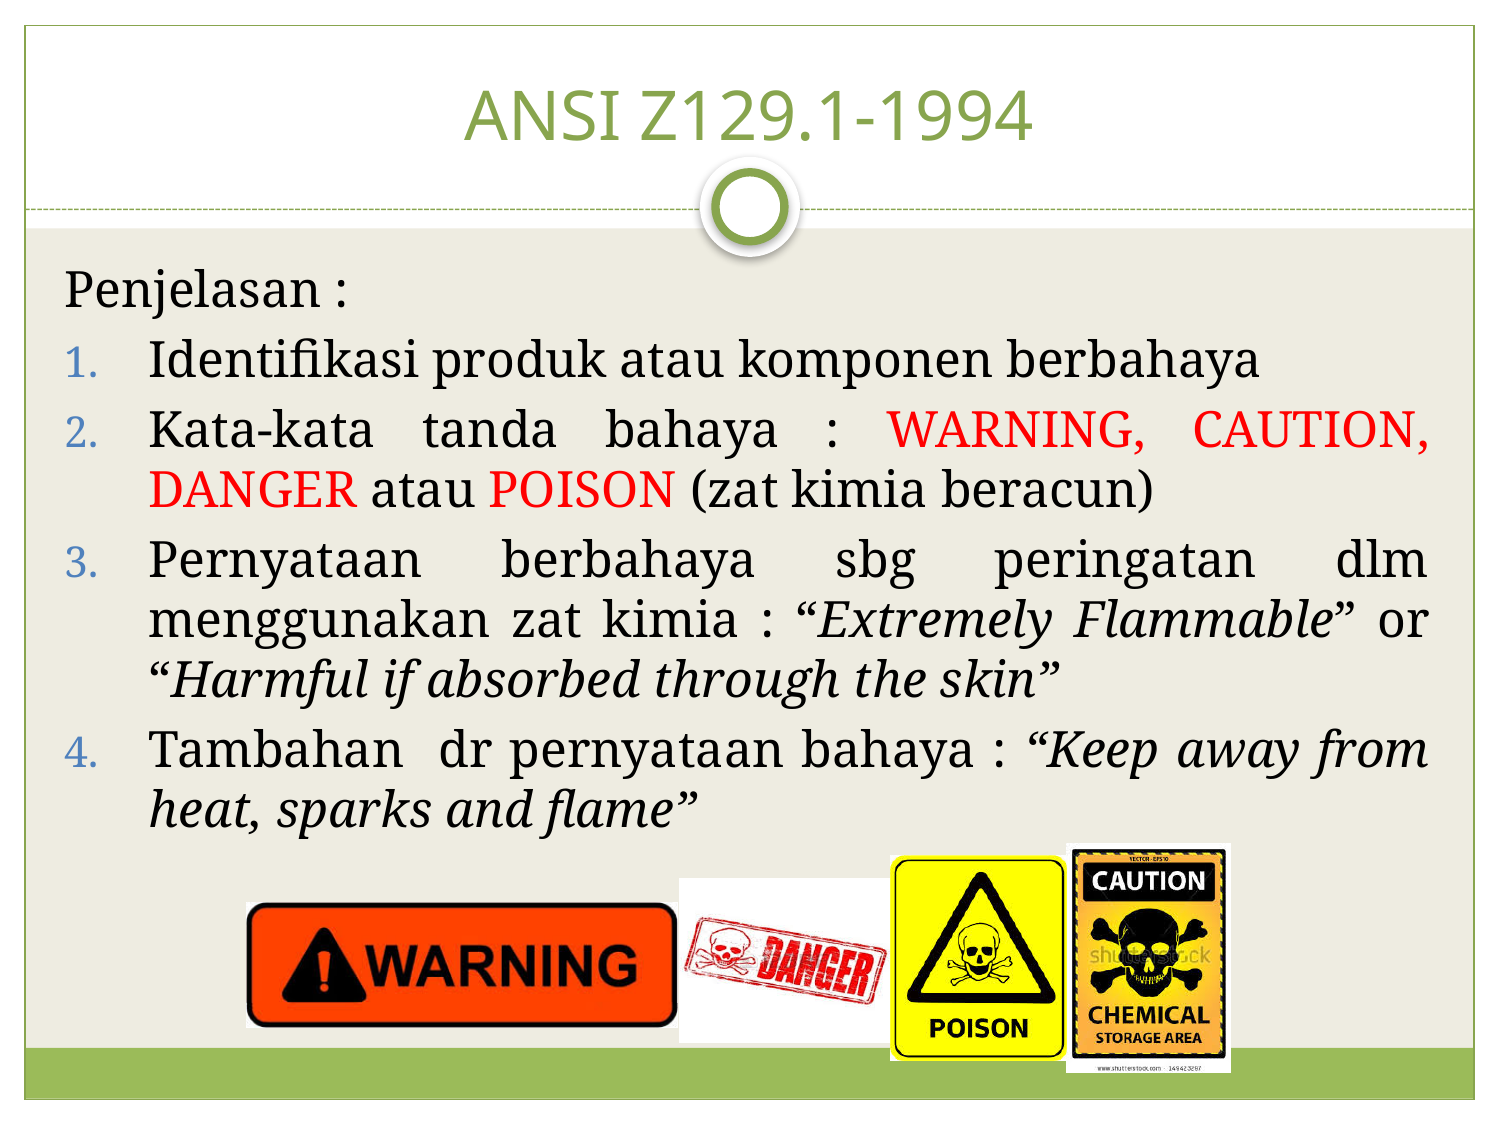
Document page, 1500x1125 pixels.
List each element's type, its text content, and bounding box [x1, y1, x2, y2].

picture [245, 902, 678, 1028]
title ANSI Z129.1-1994 [49, 37, 1450, 162]
picture [679, 843, 1231, 1073]
list Penjelasan : Identifikasi produk atau komponen berbahaya Kata-kata tanda bahaya : WARNING, CAUTION, DANGER atau POISON (zat kimia beracun) Pernyataan berbahaya sbg peringatan dlm menggunakan zat kimia : “Extremely Flammable” or “Harmful if absorbed through the skin” Tambahan dr pernyataan bahaya : “Keep away from heat, sparks and flame” [49, 250, 1445, 1125]
